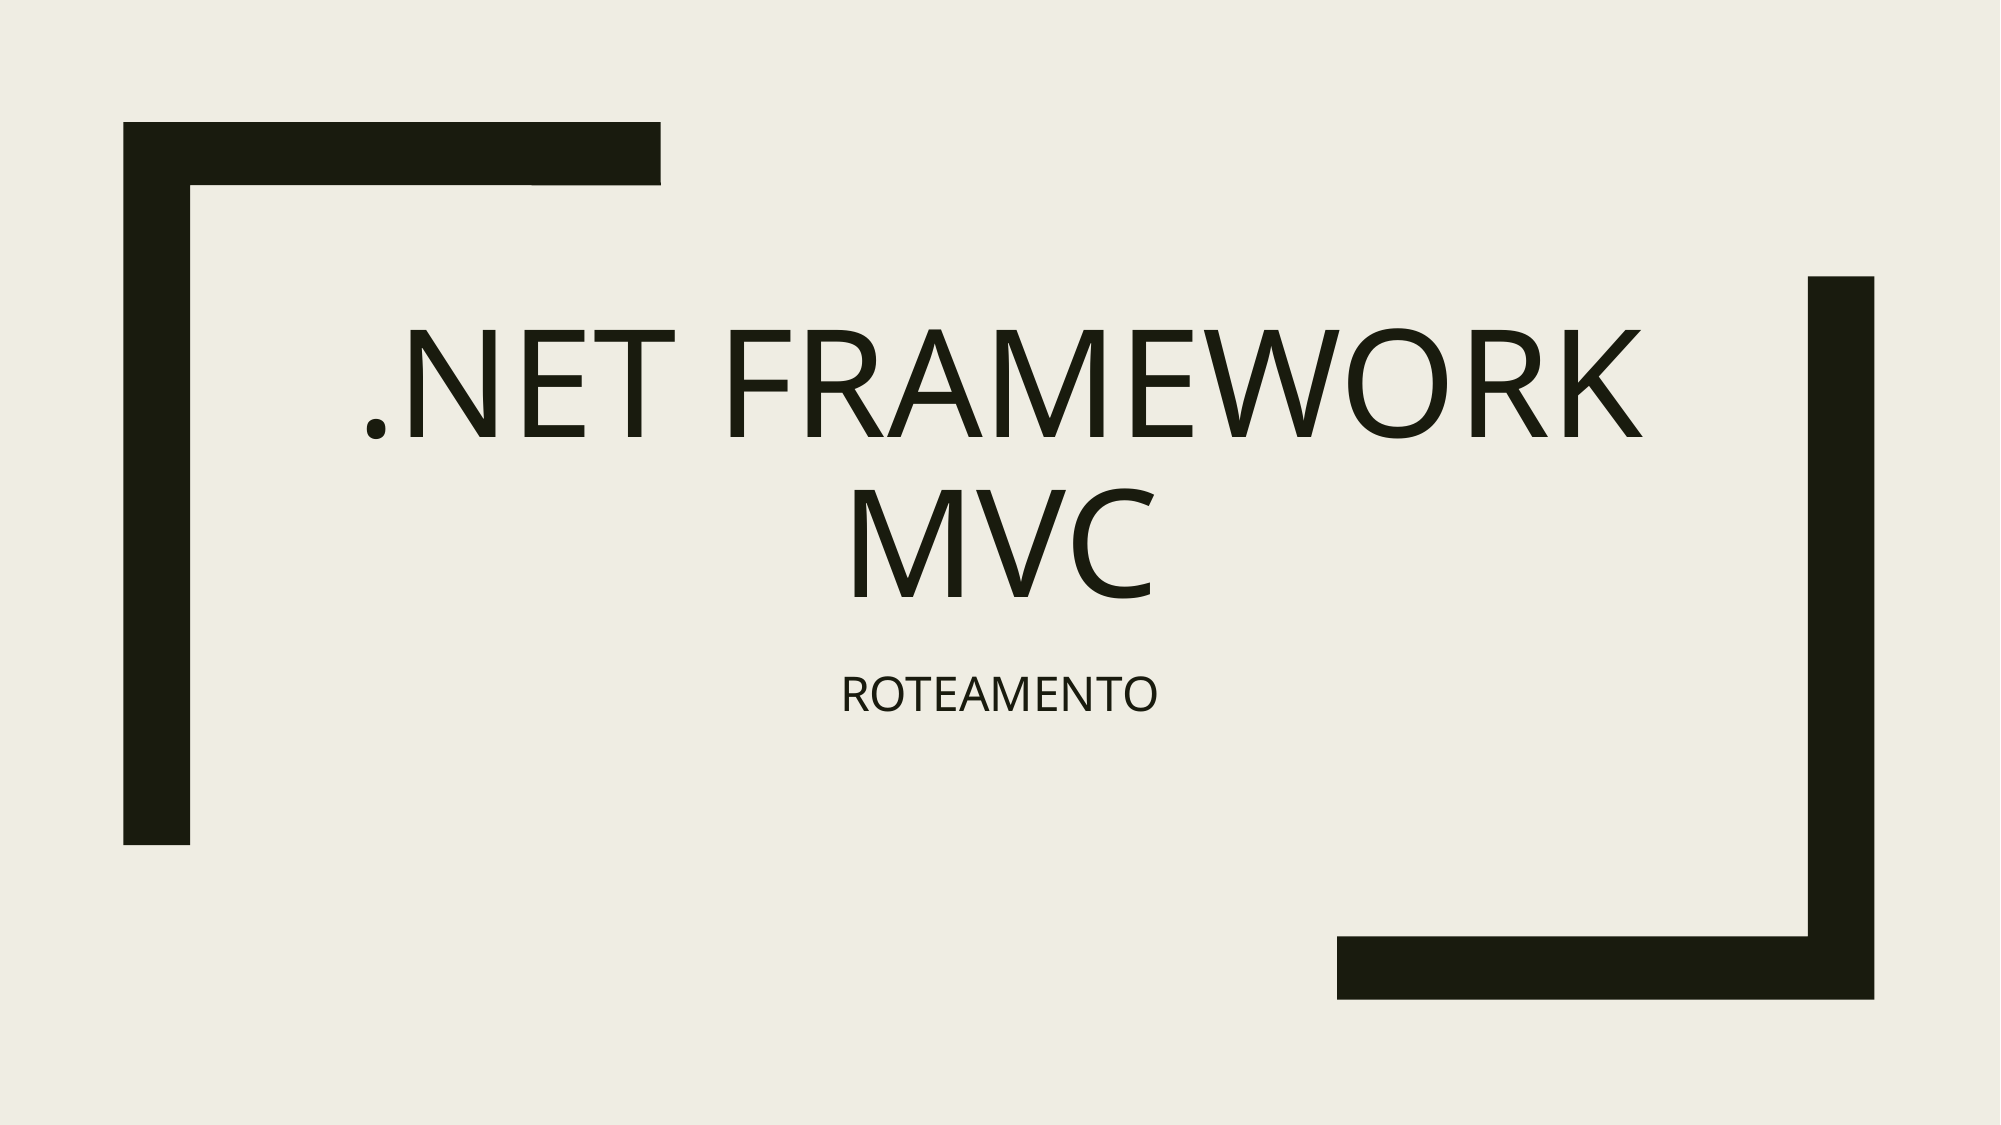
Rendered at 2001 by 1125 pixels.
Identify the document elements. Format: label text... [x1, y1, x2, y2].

subtitle ROTEAMENTO [439, 649, 1561, 828]
title .net framework mvc [314, 293, 1686, 638]
